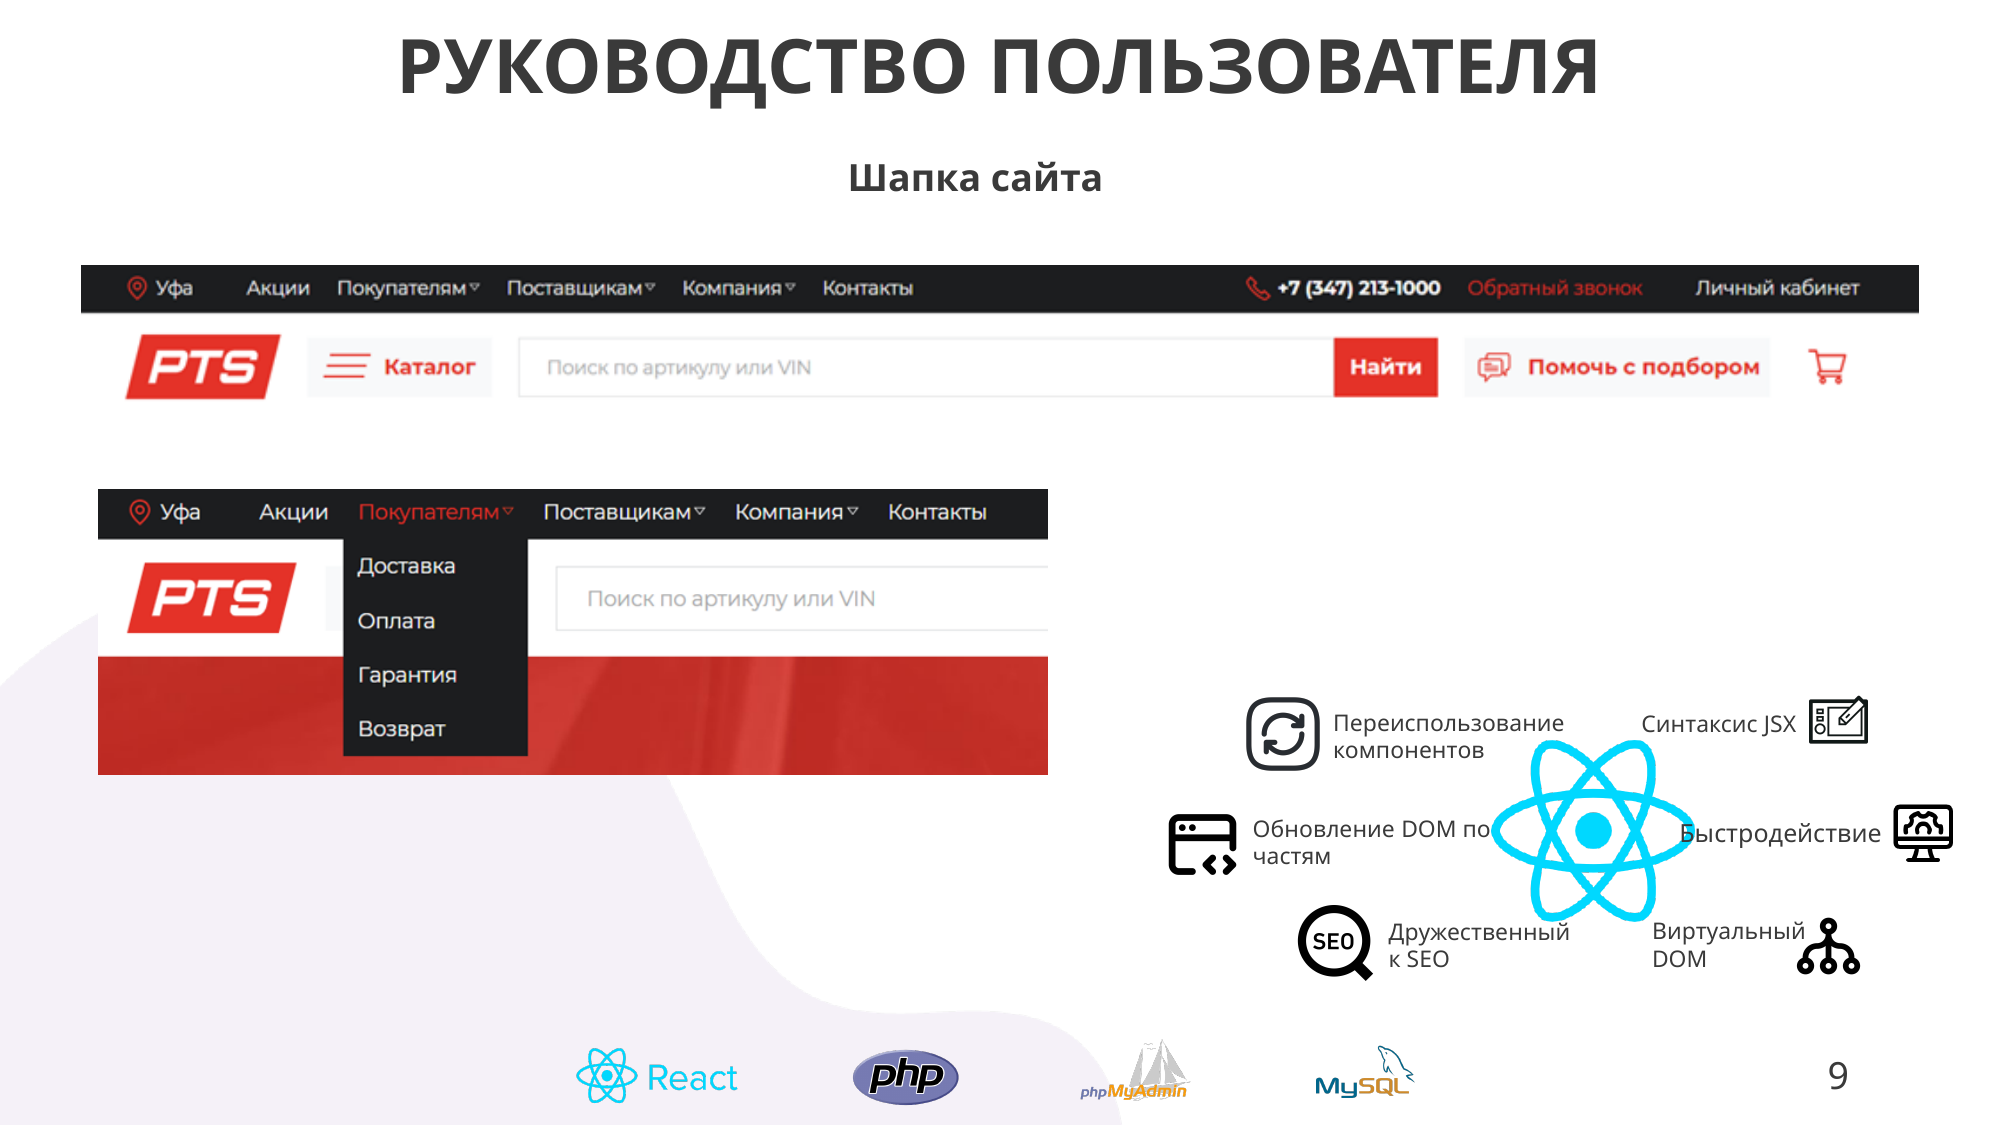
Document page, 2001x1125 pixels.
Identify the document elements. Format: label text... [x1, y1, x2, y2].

picture [81, 265, 1919, 421]
text_box Шапка сайта [461, 124, 1491, 207]
list РУКОВОДСТВО ПОЛЬЗОВАТЕЛЯ [281, 0, 1719, 158]
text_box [1162, 692, 1961, 981]
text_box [566, 1028, 1434, 1123]
text_box 9 [1812, 1044, 2000, 1111]
text_box [1253, 0, 2000, 577]
picture [0, 489, 1123, 1125]
